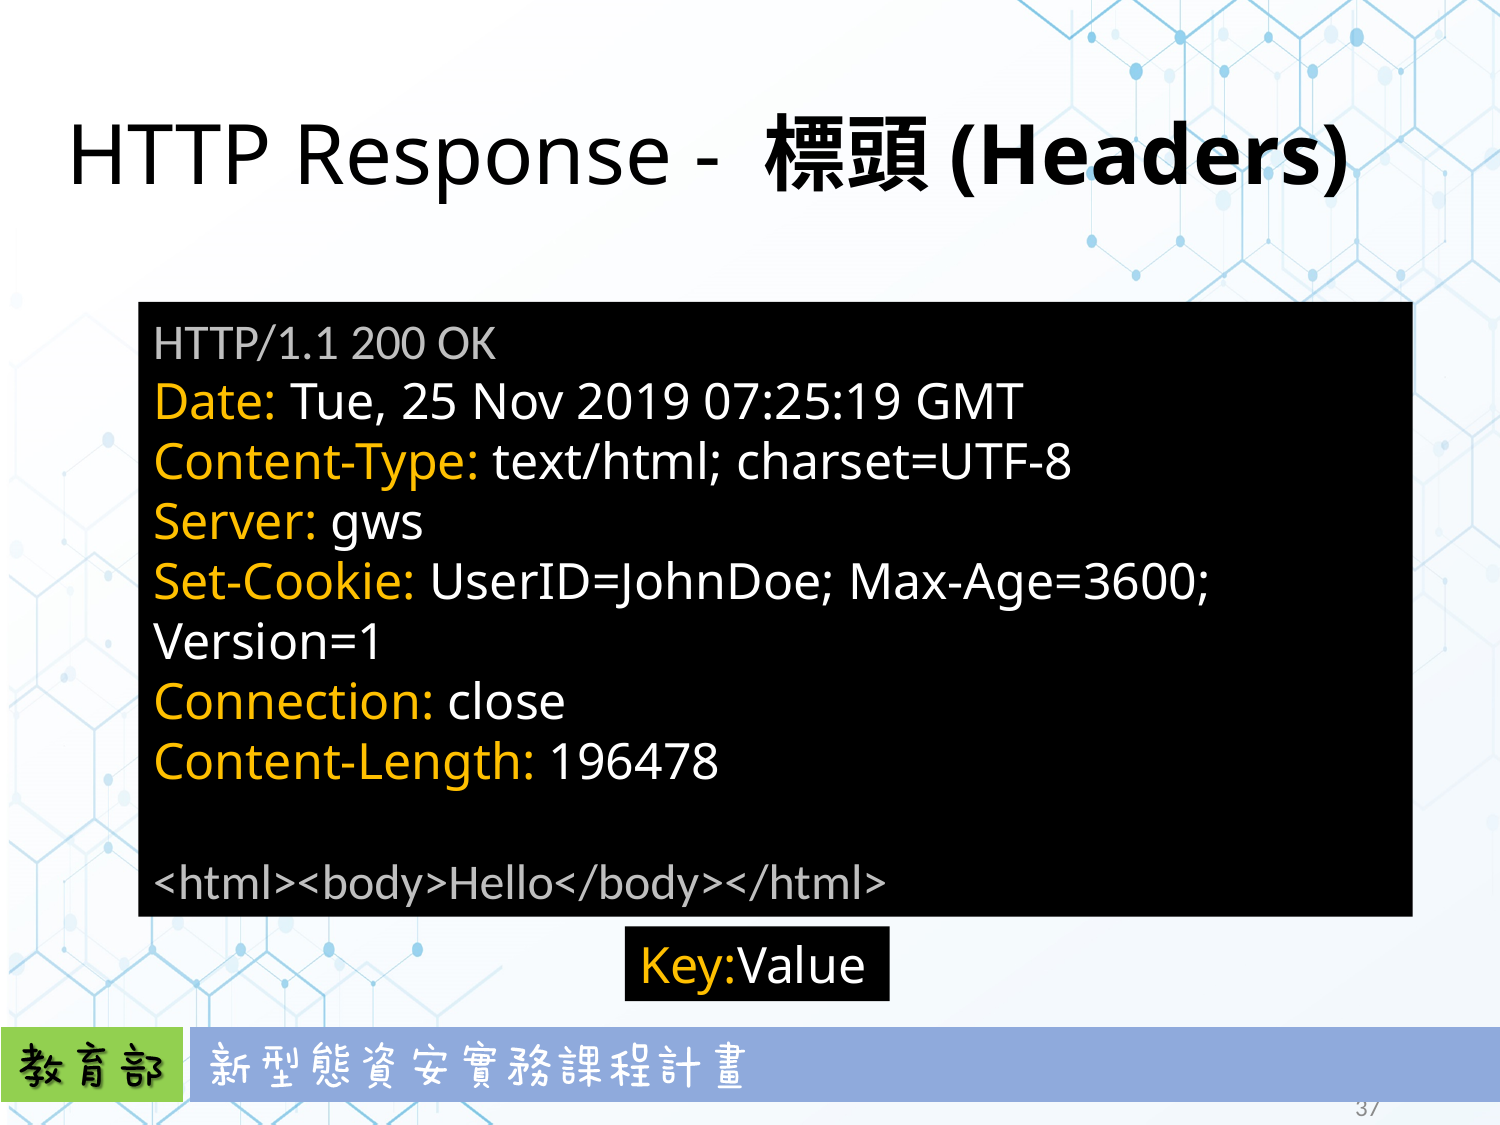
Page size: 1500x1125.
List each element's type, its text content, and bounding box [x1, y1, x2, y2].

text_box Key:Value [624, 926, 890, 1002]
text_box HTTP/1.1 200 OK Date: Tue, 25 Nov 2019 07:25:19 GMT Content-Type: text/html; charset=UTF-8 Server: gws Set-Cookie: UserID=JohnDoe; Max-Age=3600; Version=1 Connection: close Content-Length: 196478 <html><body>Hello</body></html> [138, 301, 1413, 917]
title HTTP Response - 標頭(Headers) [51, 97, 1500, 223]
picture [0, 0, 1500, 1125]
